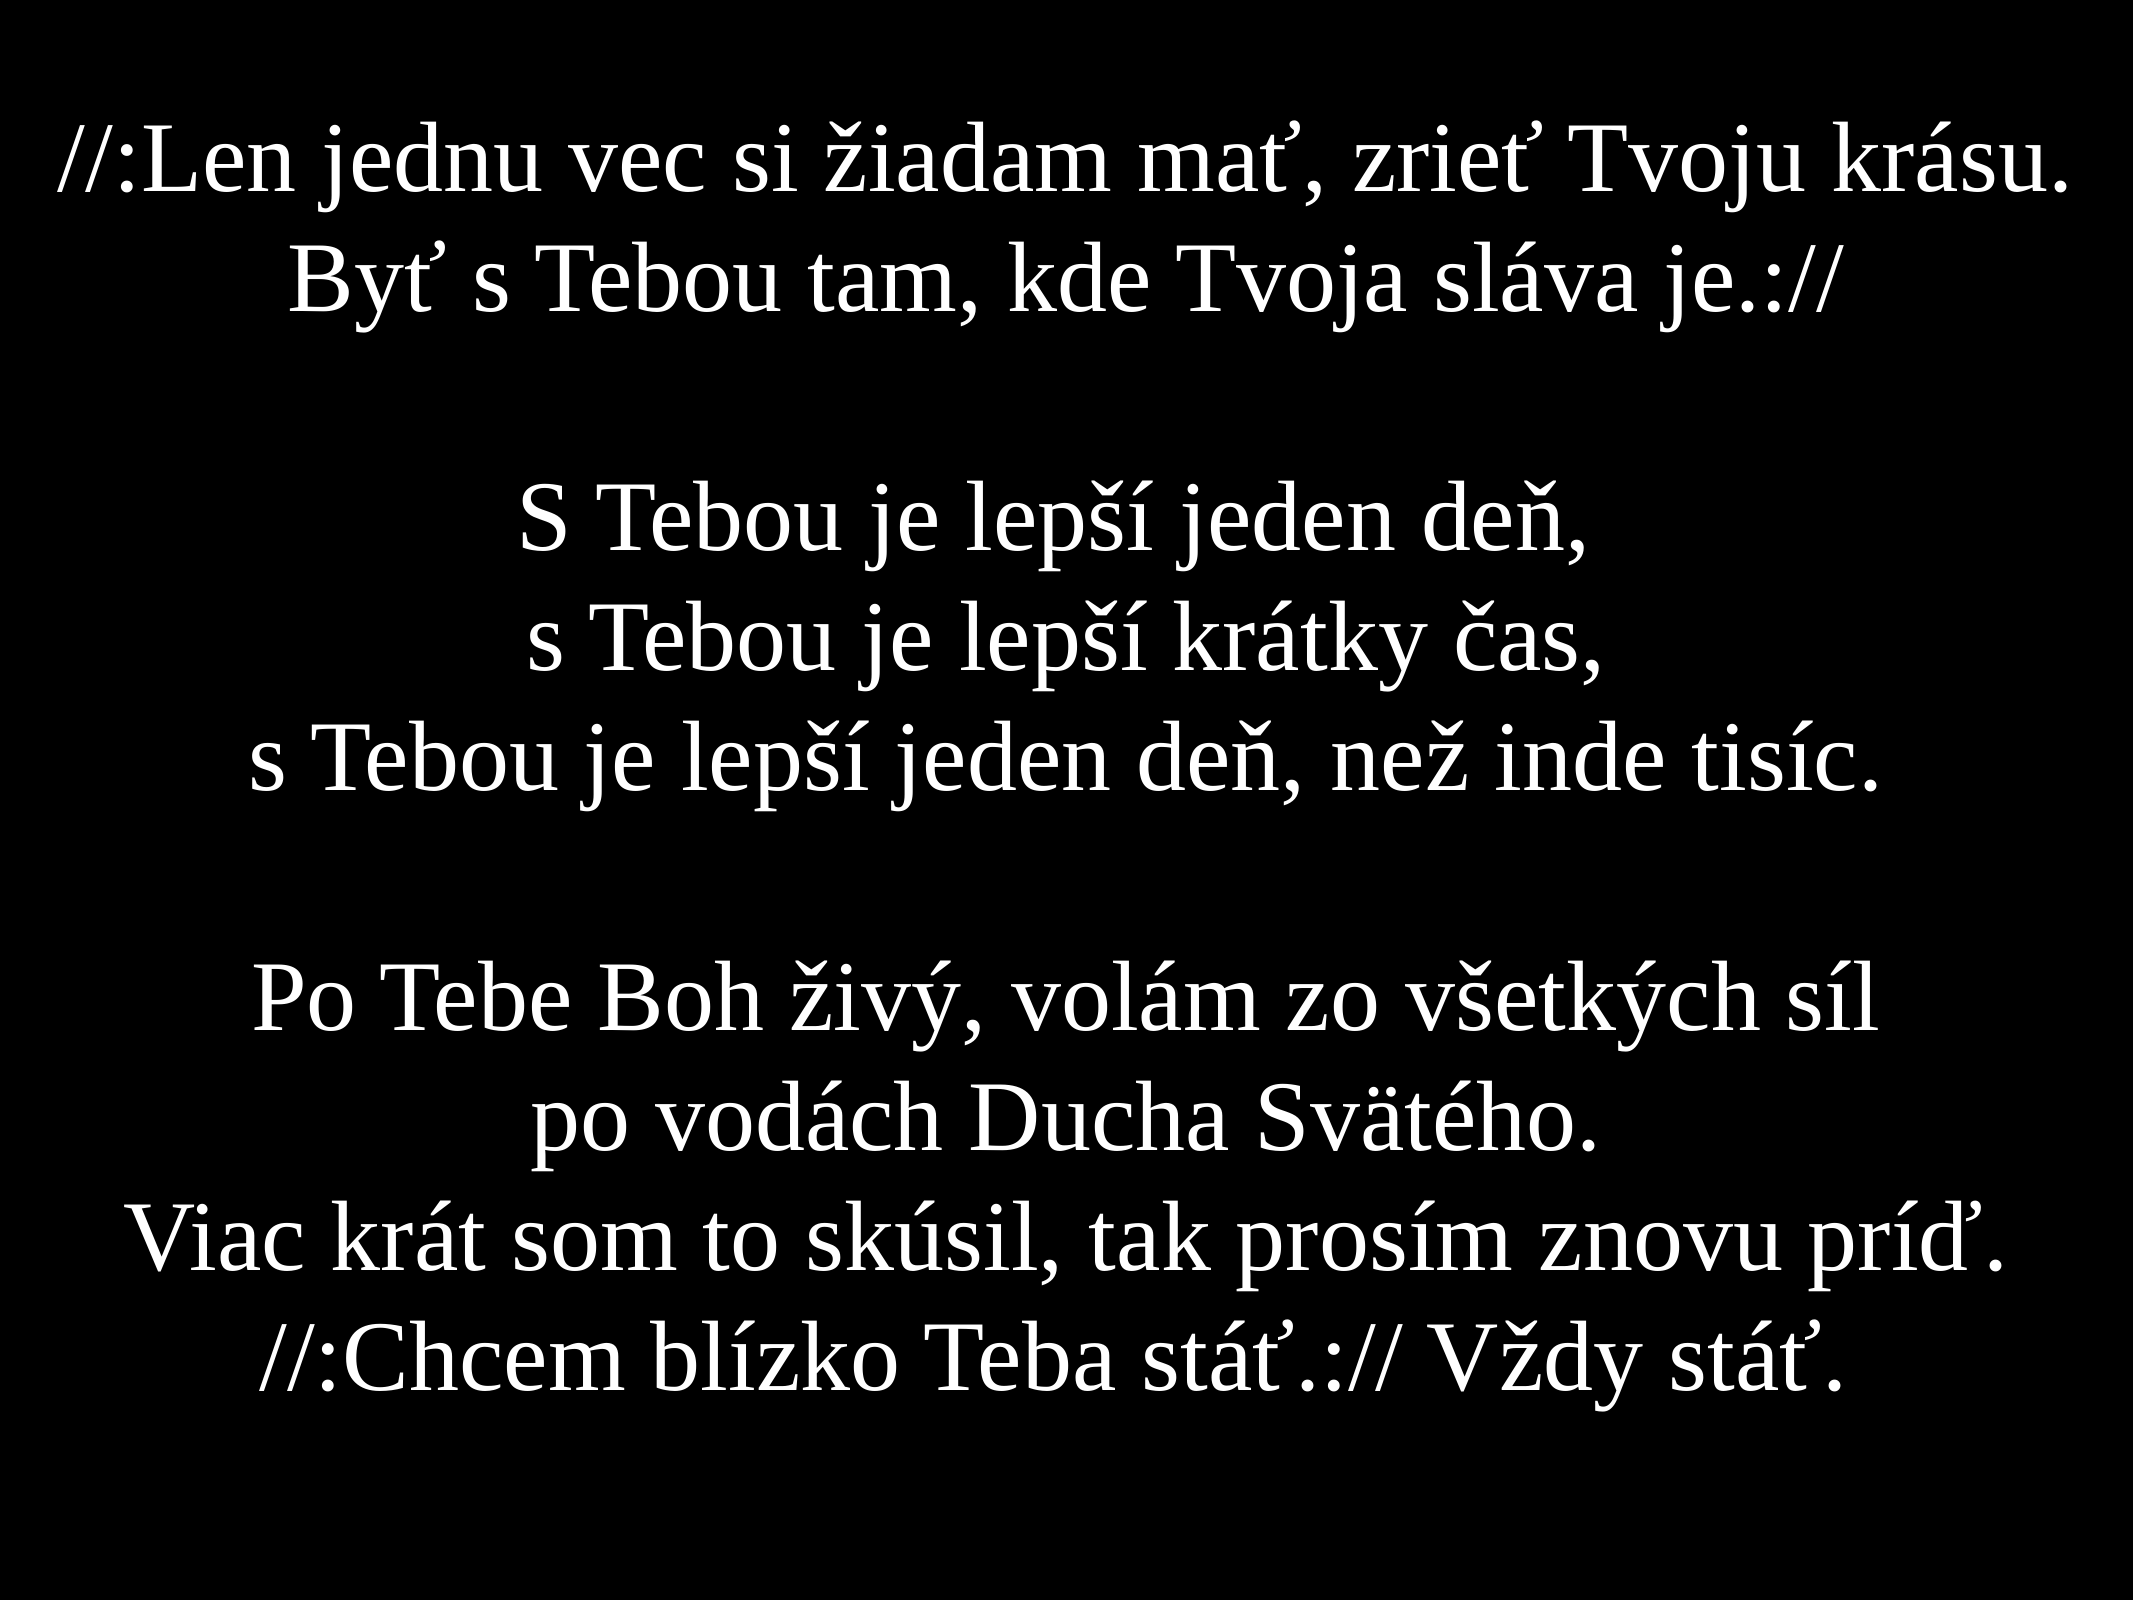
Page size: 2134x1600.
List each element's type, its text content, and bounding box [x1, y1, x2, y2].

text_box //:Len jednu vec si žiadam mať, zrieť Tvoju krásu. Byť s Tebou tam, kde Tvoja sláva je.:// S Tebou je lepší jeden deň, s Tebou je lepší krátky čas, s Tebou je lepší jeden deň, než inde tisíc. Po Tebe Boh živý, volám zo všetkých síl po vodách Ducha Svätého. Viac krát som to skúsil, tak prosím znovu príď. //:Chcem blízko Teba stáť.:// Vždy stáť. [15, 0, 2119, 1419]
